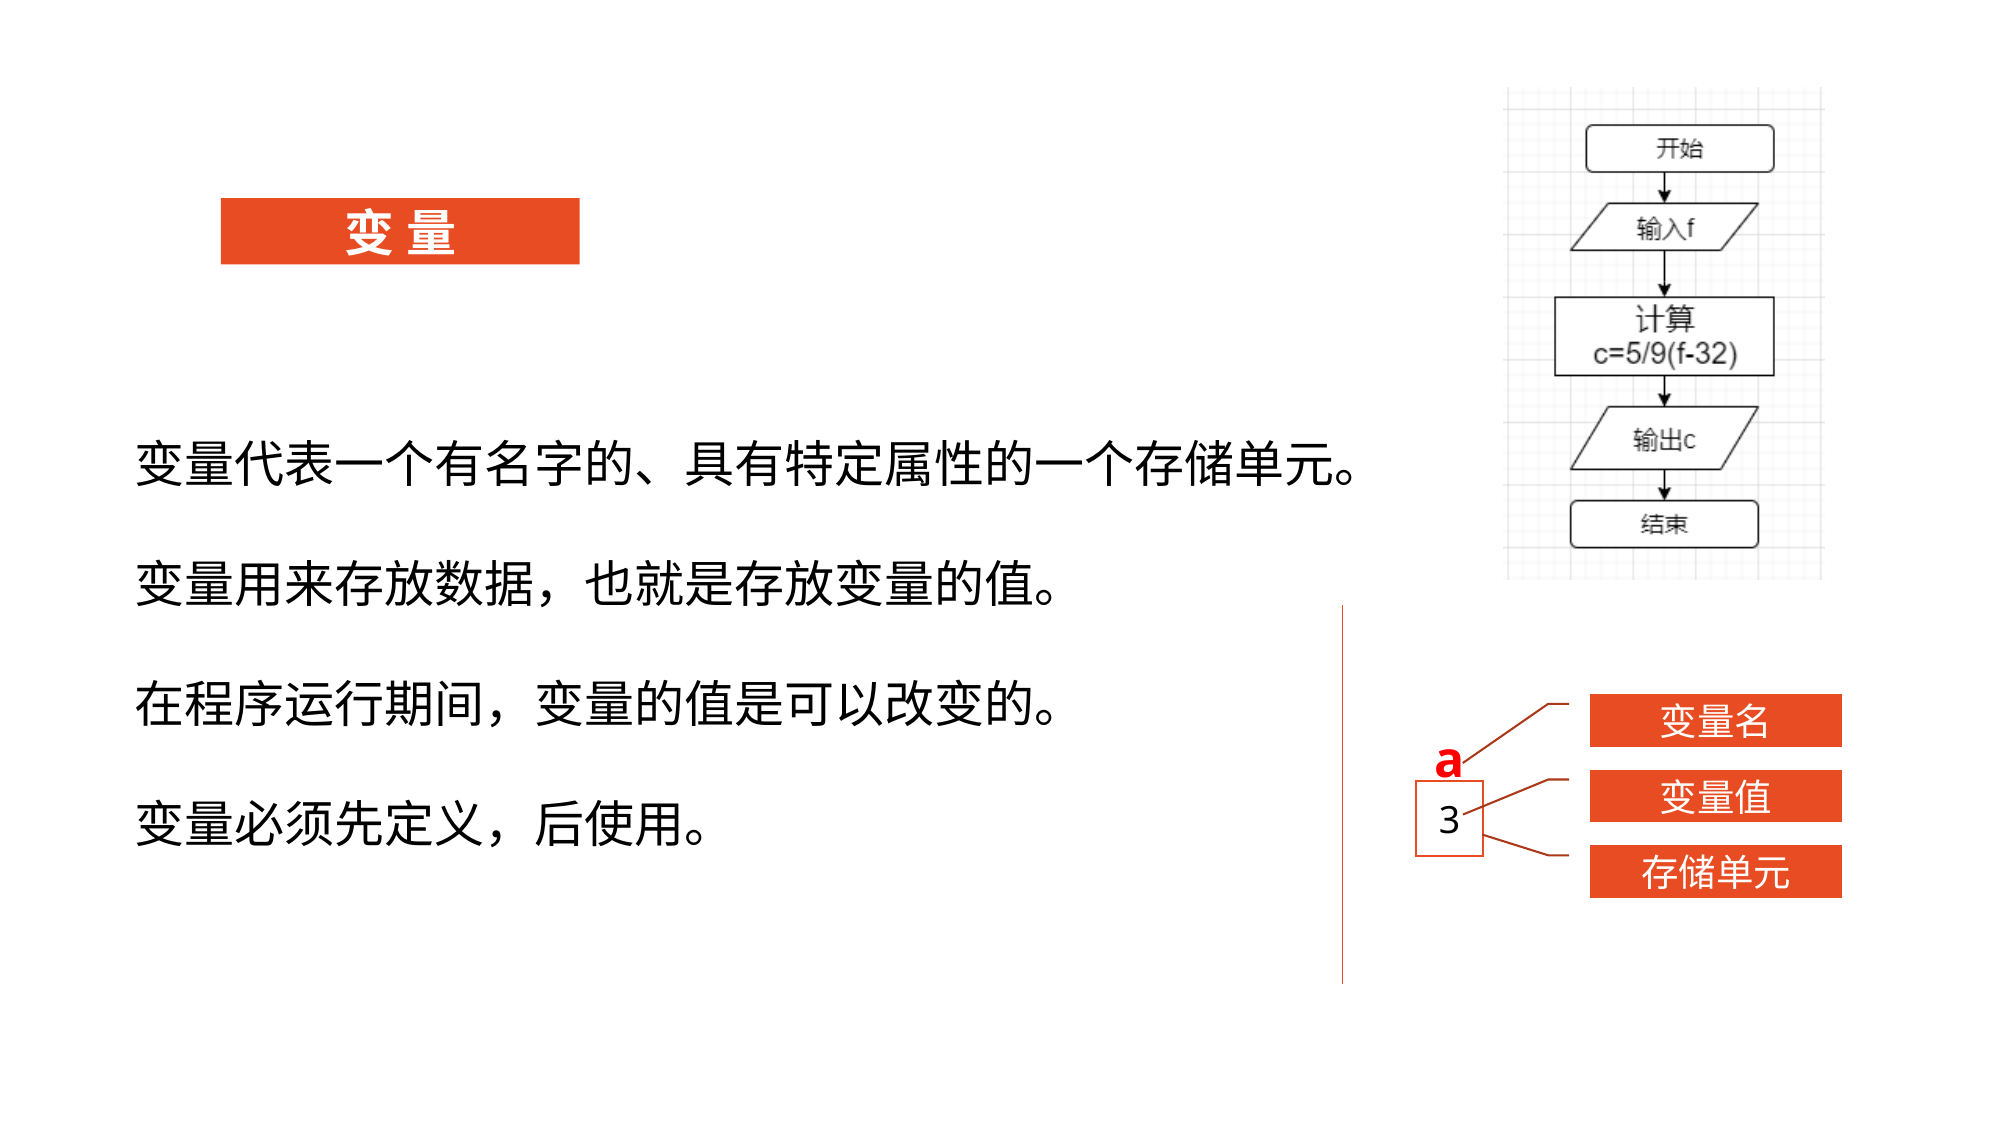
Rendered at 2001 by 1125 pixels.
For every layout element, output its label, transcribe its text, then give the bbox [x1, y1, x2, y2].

picture [1502, 87, 1825, 580]
text_box 变量代表一个有名字的、具有特定属性的一个存储单元。 变量用来存放数据，也就是存放变量的值。 在程序运行期间，变量的值是可以改变的。 变量必须先定义，后使用。 [119, 365, 1375, 861]
text_box 变 量 [220, 197, 581, 265]
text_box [1342, 605, 1843, 985]
